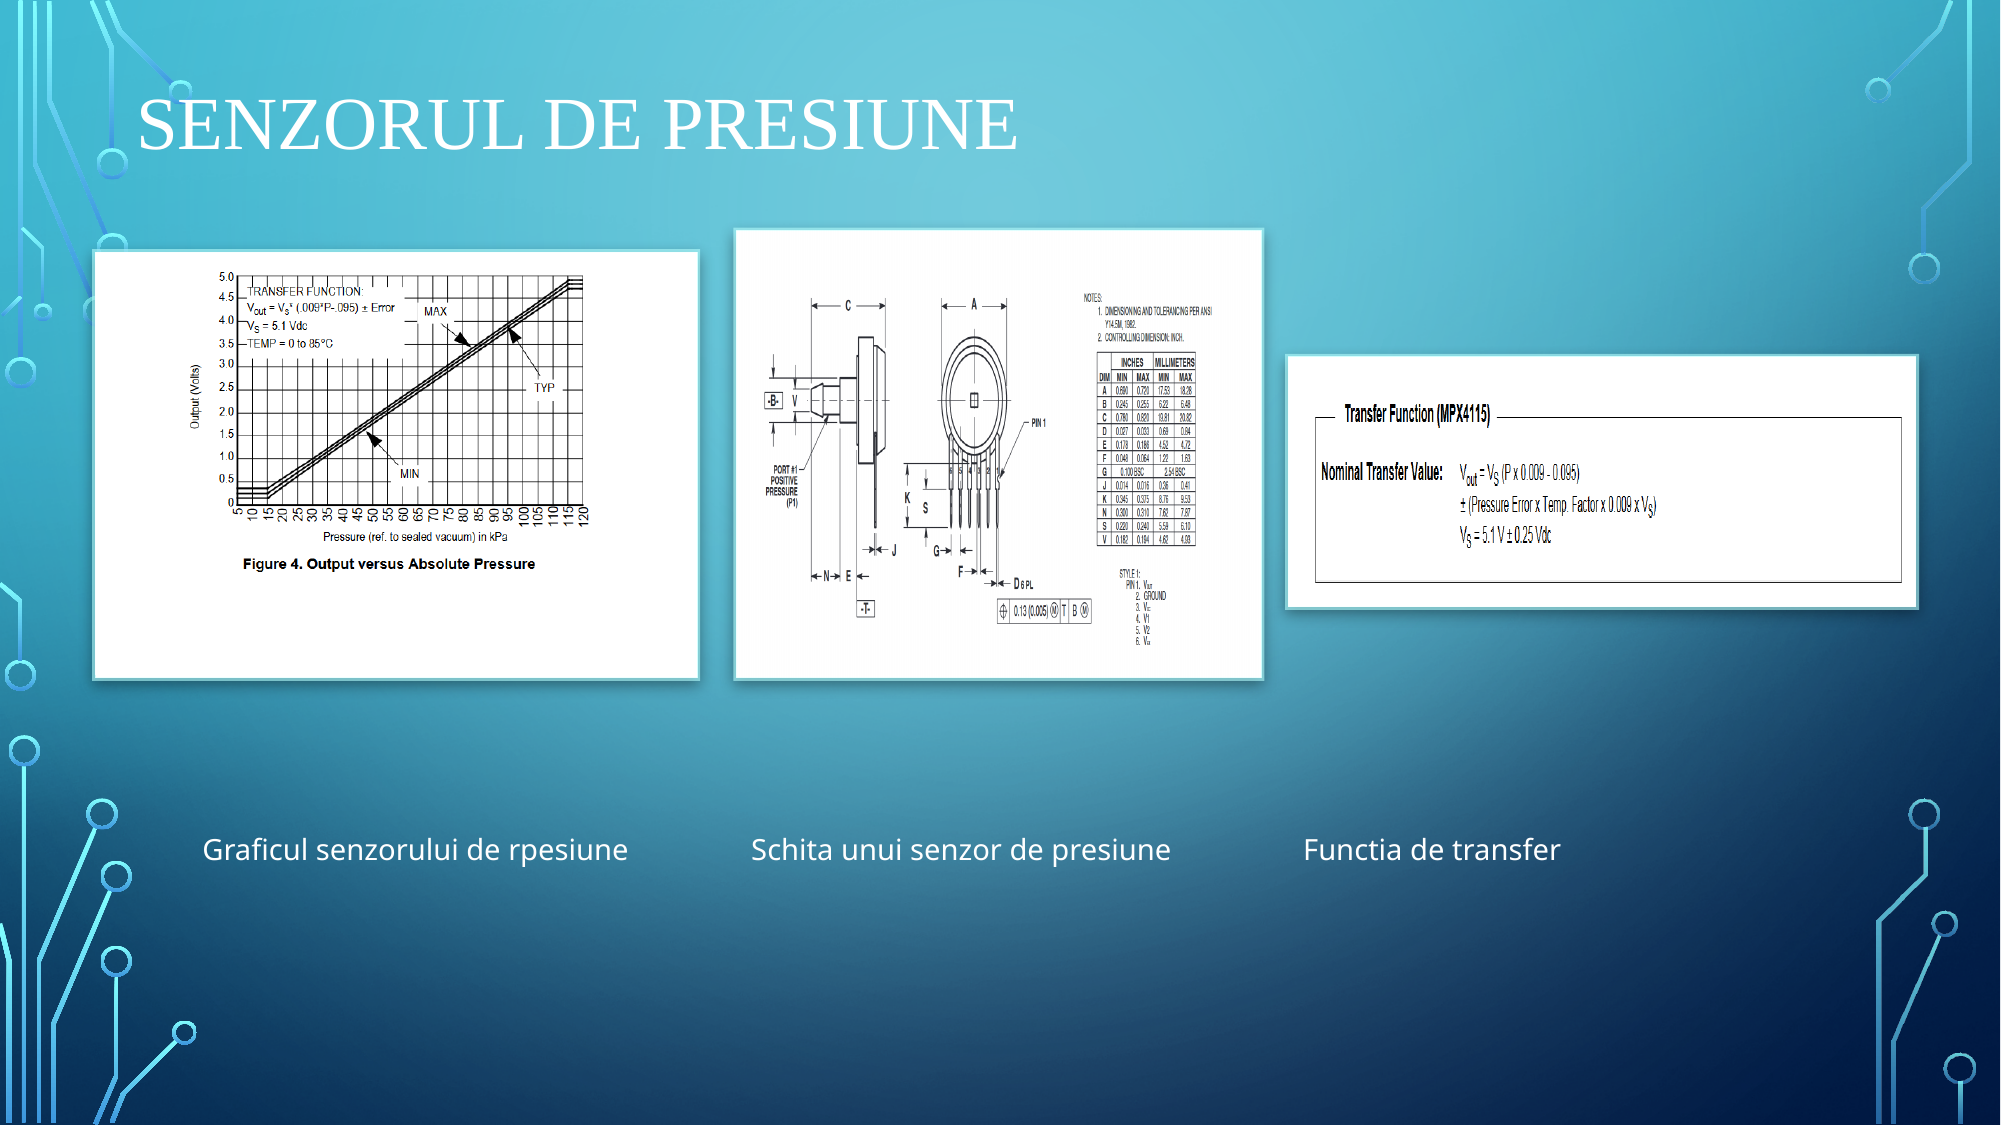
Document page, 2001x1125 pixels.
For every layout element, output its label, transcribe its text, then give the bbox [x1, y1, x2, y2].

picture [1287, 356, 1917, 607]
title Senzorul de presiune [121, 0, 1746, 282]
list Functia de transfer [1288, 817, 1813, 950]
picture [736, 230, 1262, 678]
list Schita unui senzor de presiune [736, 817, 1262, 950]
list Graficul senzorului de rpesiune [187, 817, 712, 952]
picture [94, 251, 698, 678]
